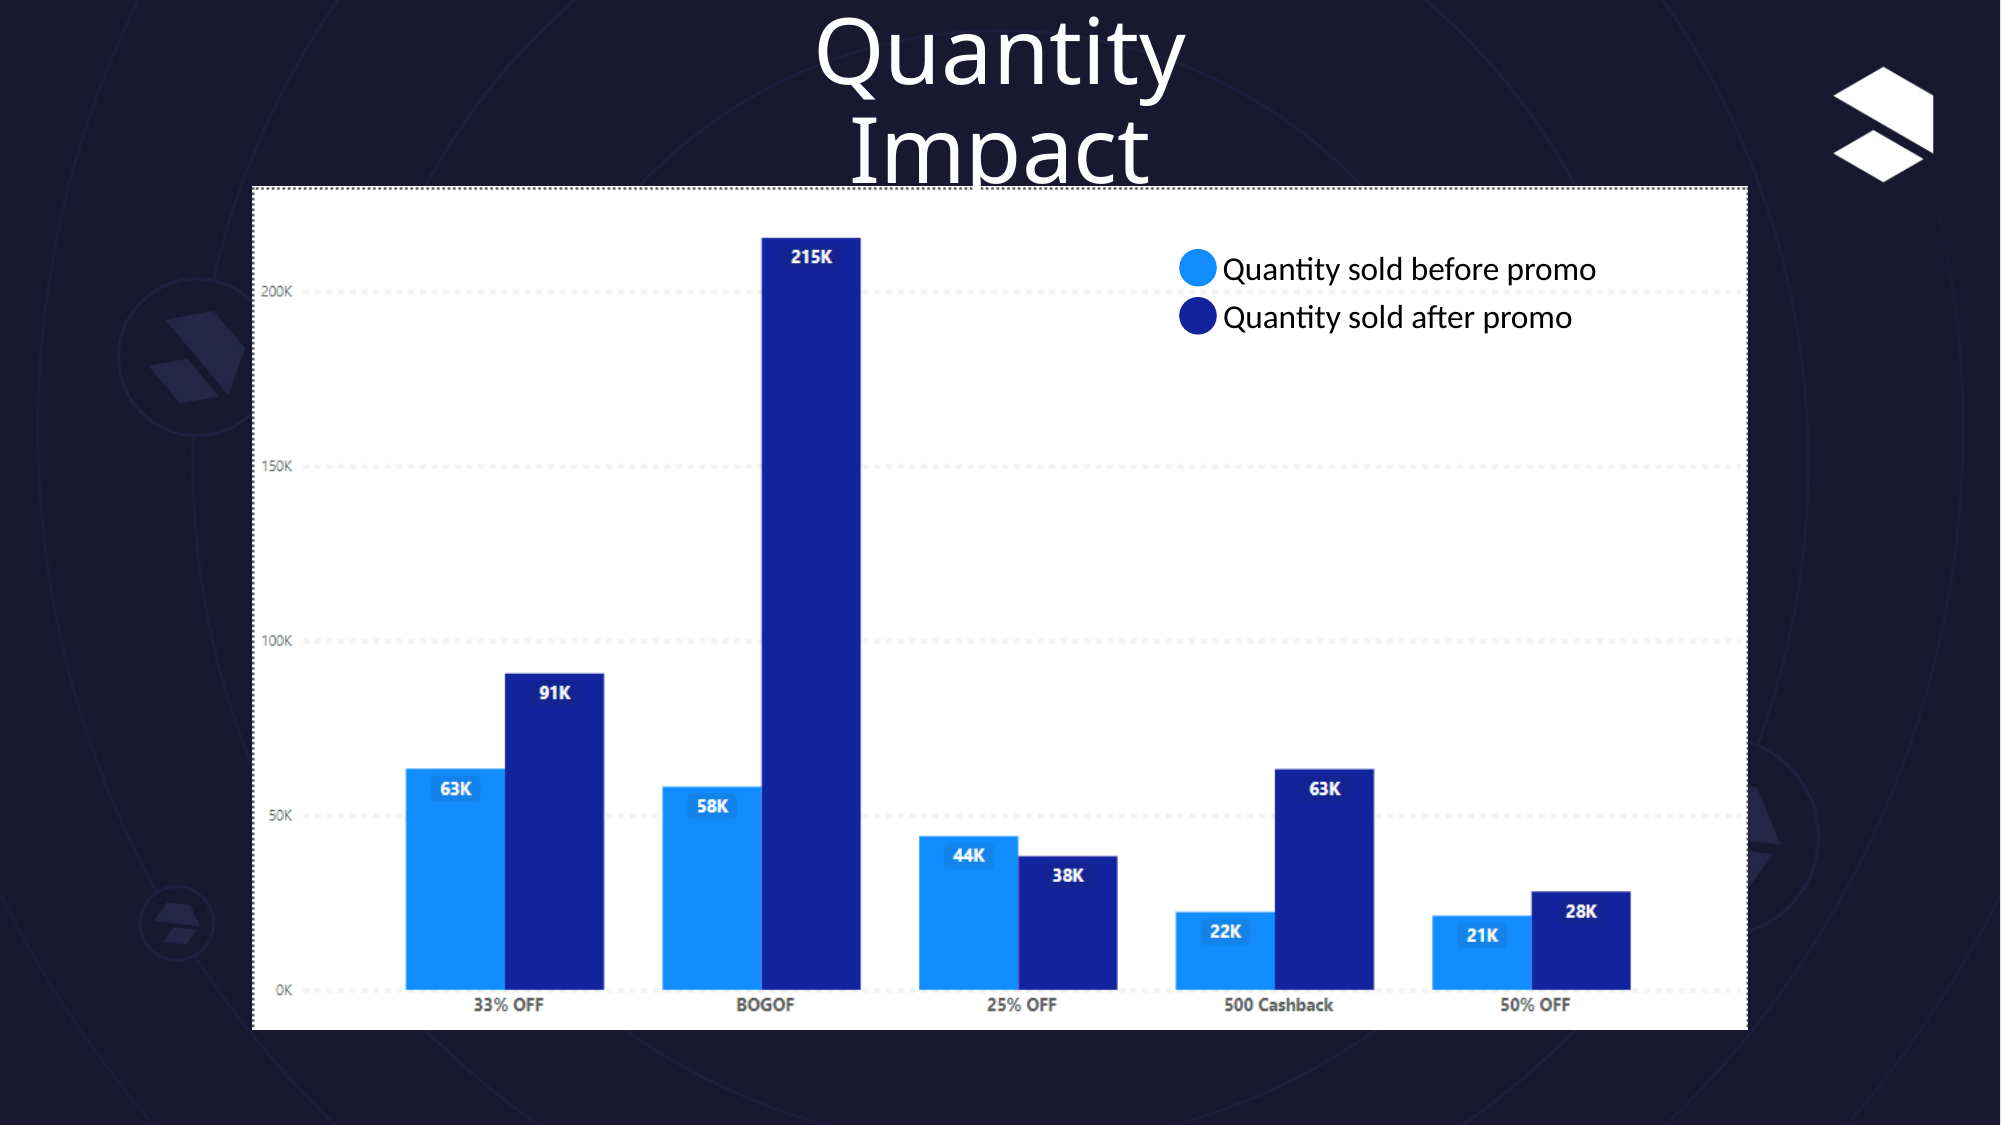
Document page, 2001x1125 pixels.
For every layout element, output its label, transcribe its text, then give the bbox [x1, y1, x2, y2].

title Quantity Impact [642, 23, 1358, 186]
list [252, 186, 1748, 1030]
picture [0, 0, 2001, 1125]
